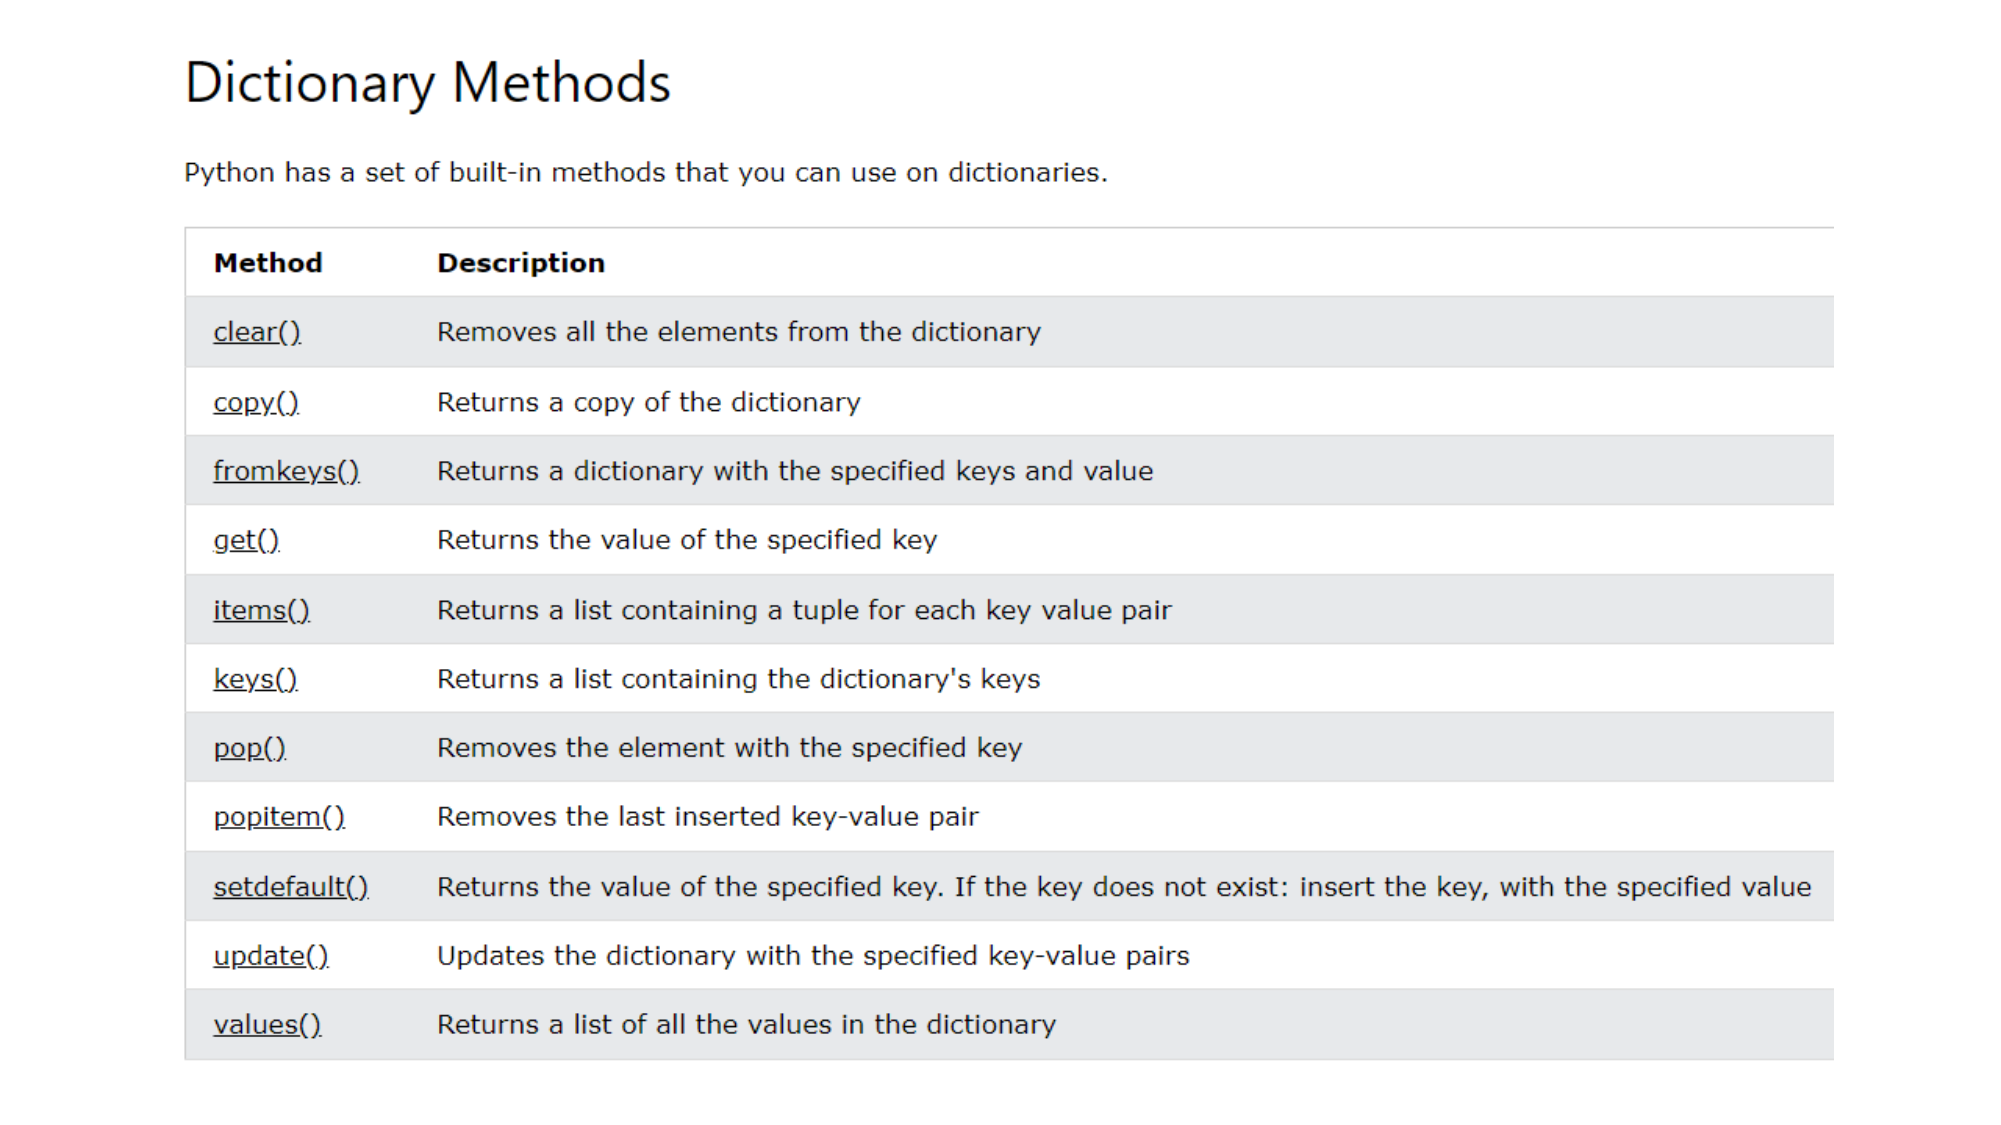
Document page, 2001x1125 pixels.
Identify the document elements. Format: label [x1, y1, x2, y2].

picture [166, 52, 1834, 1073]
